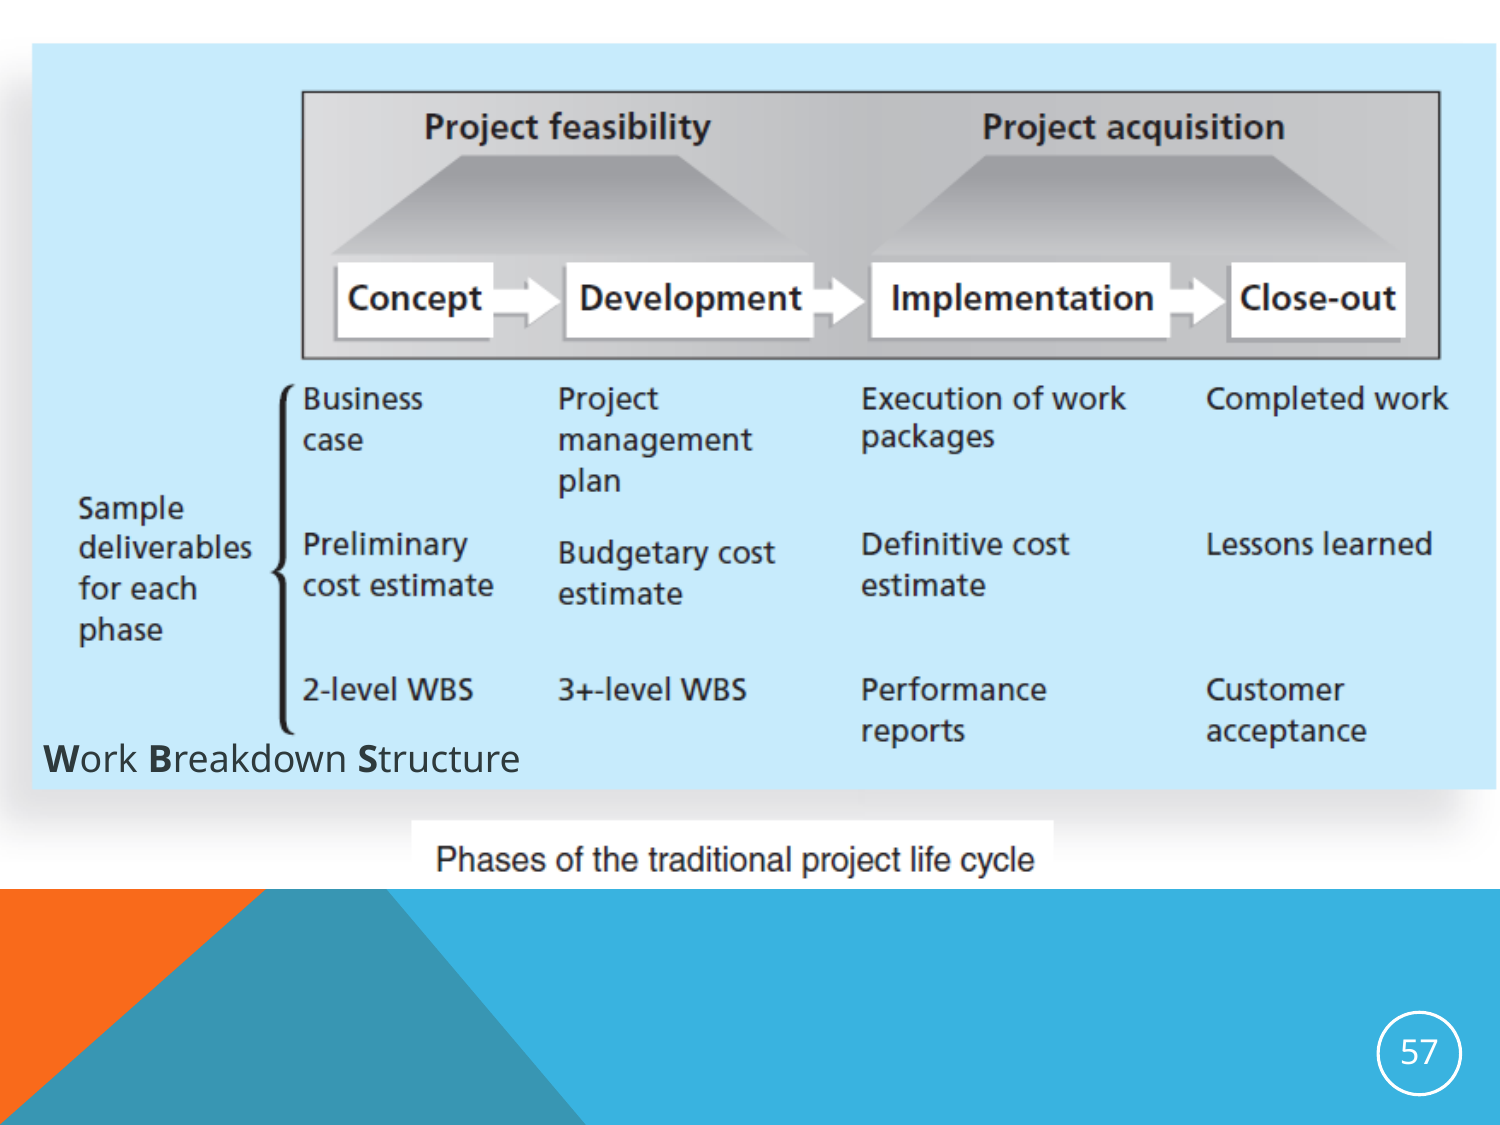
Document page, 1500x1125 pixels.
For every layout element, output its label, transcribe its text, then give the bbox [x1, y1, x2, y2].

picture [0, 30, 1500, 889]
slide_number 57 [1376, 1010, 1463, 1097]
